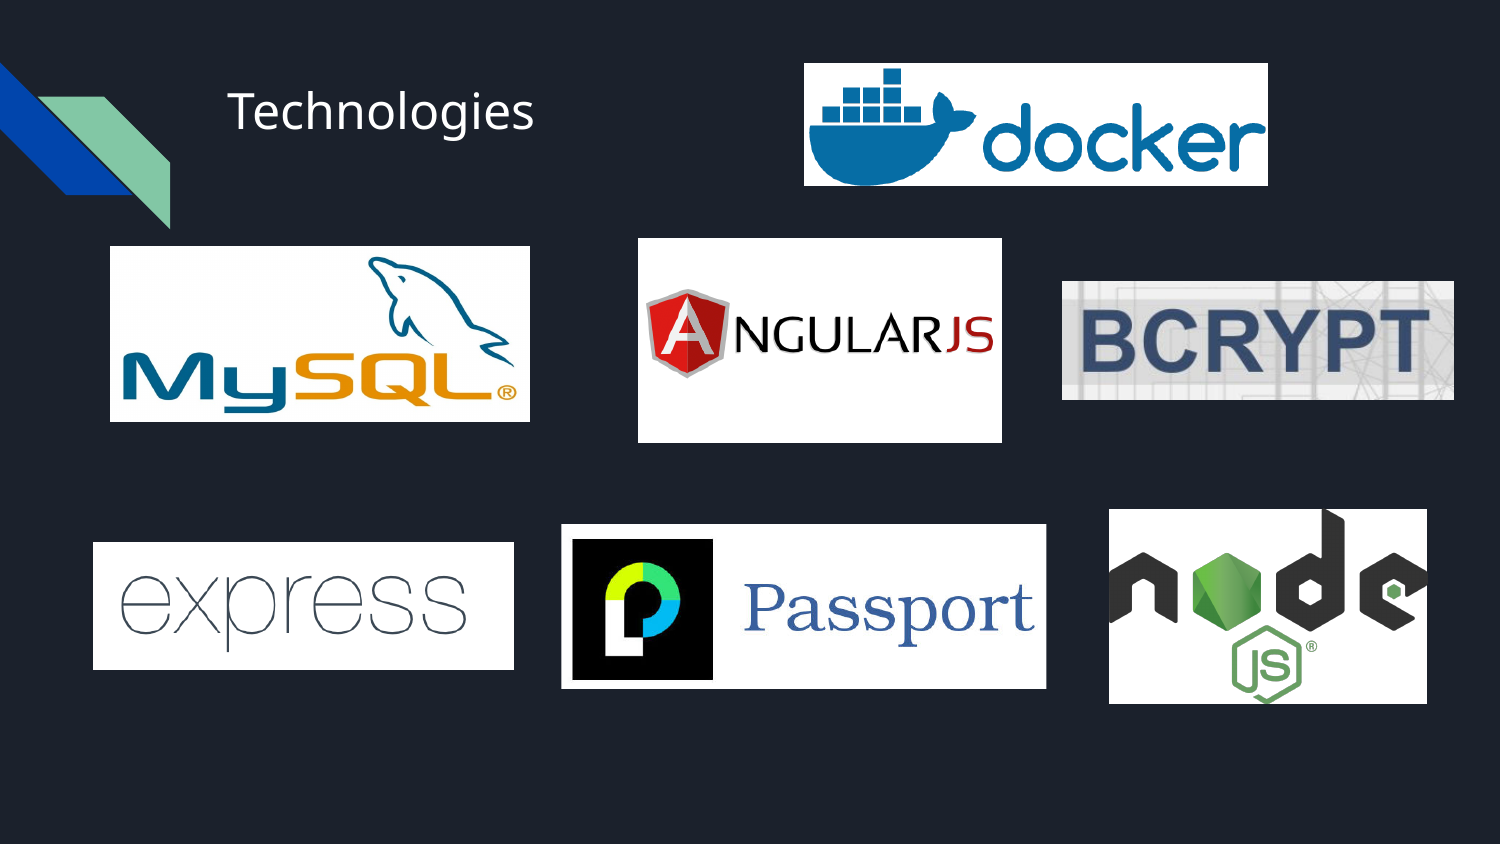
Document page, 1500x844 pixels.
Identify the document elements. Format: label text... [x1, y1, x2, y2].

picture [1108, 508, 1428, 704]
title Technologies [212, 64, 1368, 215]
picture [93, 542, 514, 671]
picture [638, 237, 1002, 443]
picture [109, 246, 530, 423]
picture [561, 524, 1047, 689]
picture [803, 62, 1269, 187]
picture [1062, 280, 1454, 400]
